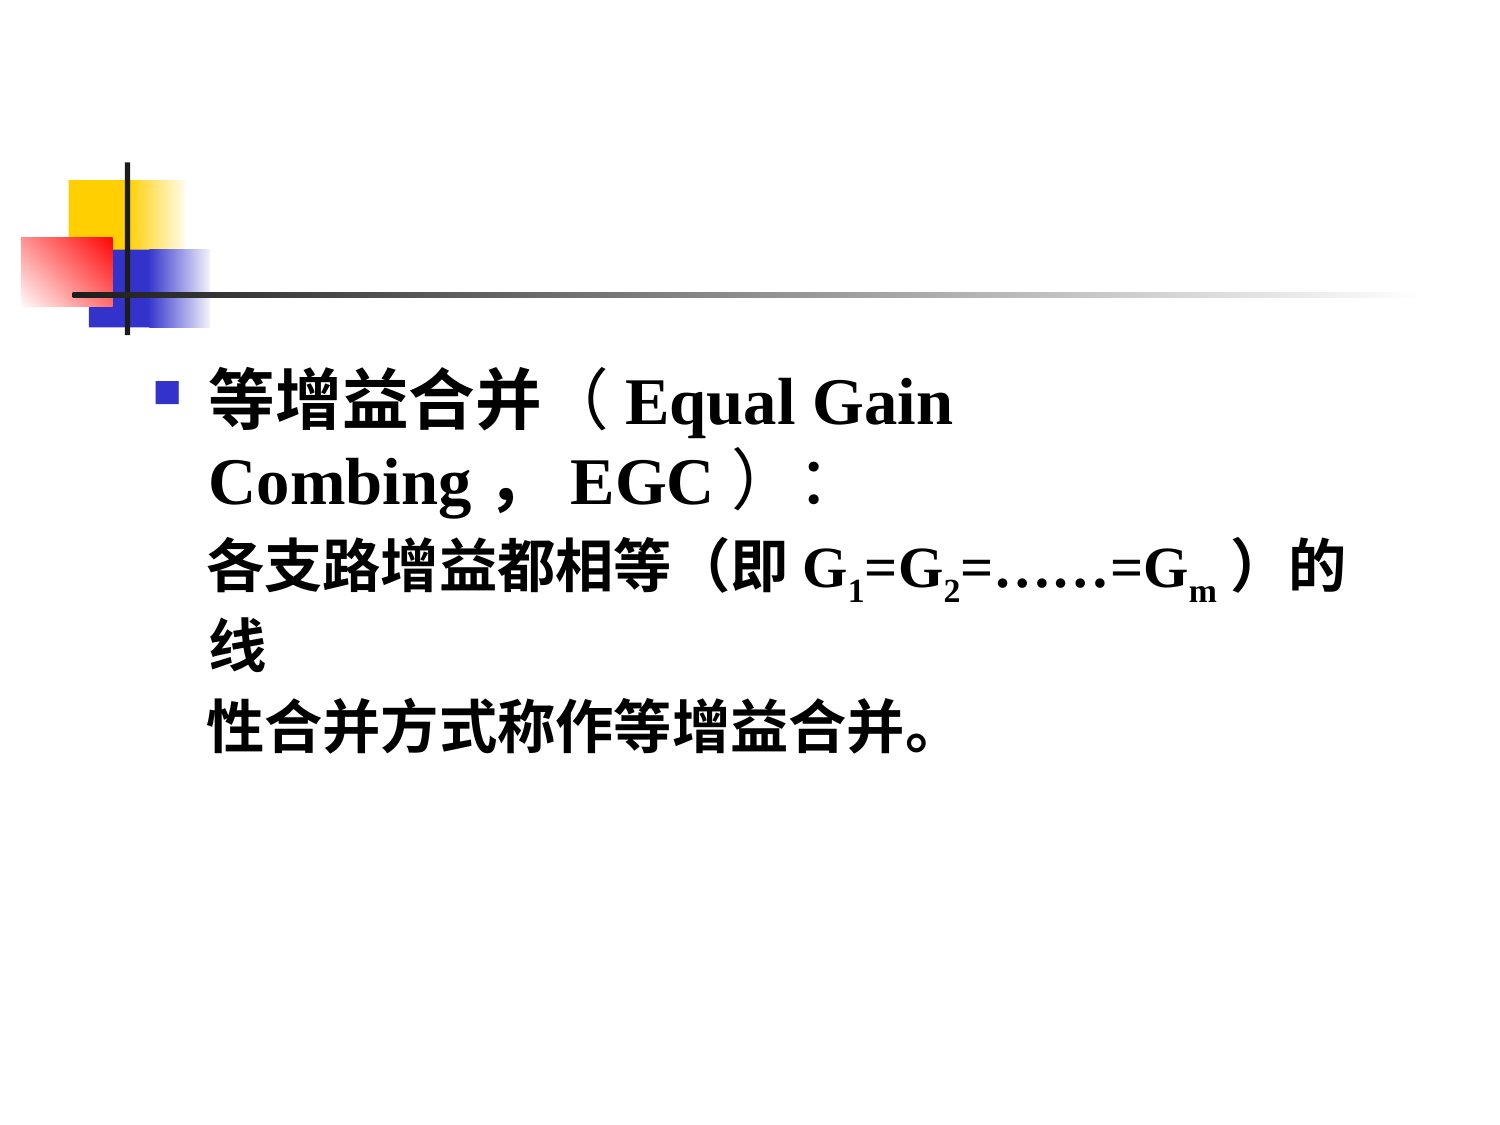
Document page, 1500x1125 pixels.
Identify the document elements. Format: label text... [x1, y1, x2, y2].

list 等增益合并（Equal Gain Combing，EGC）： 各支路增益都相等（即G1=G2=……=Gm）的线 性合并方式称作等增益合并。 [137, 349, 1413, 1026]
